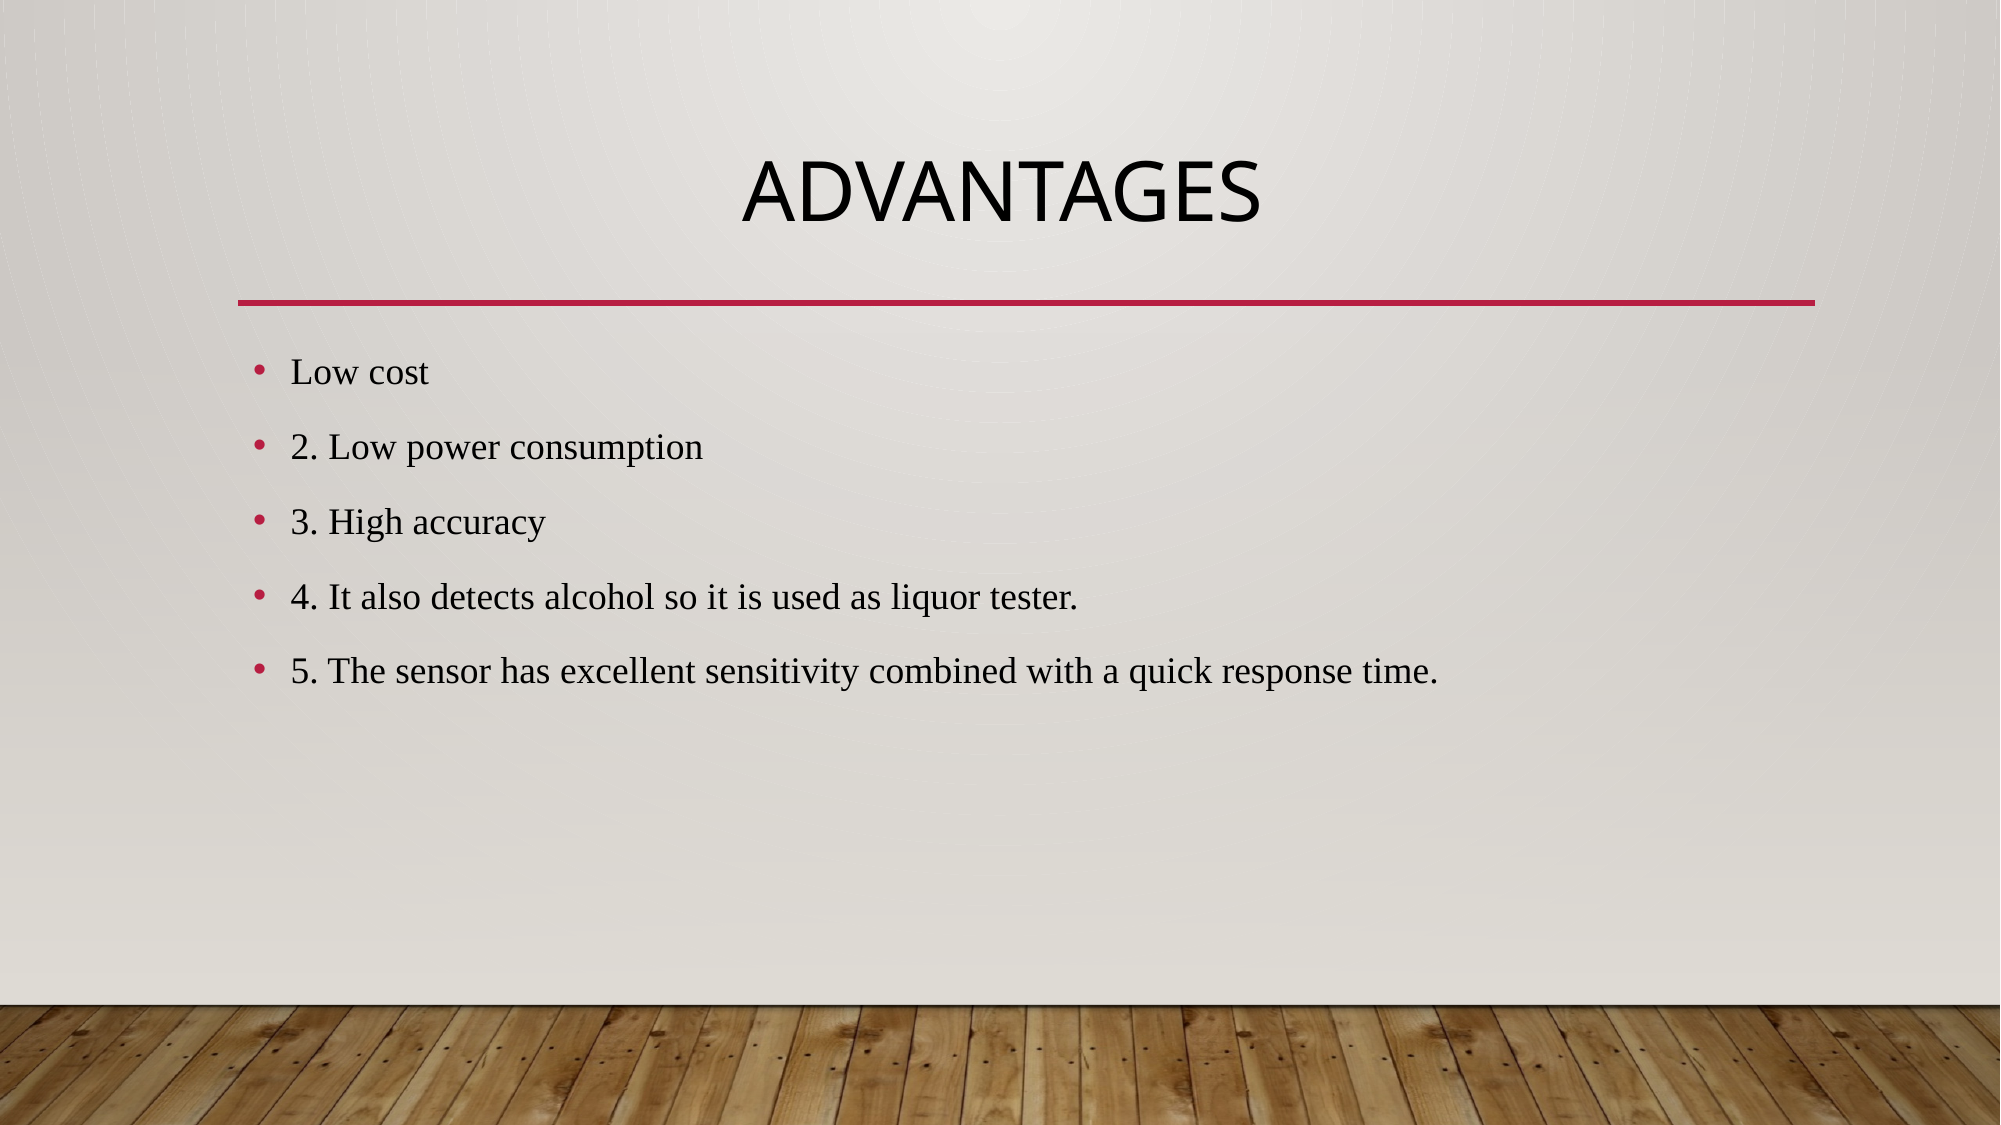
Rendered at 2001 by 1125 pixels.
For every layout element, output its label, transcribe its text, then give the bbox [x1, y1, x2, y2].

title ADVANTAGES [118, 142, 1695, 315]
picture [0, 1005, 2000, 1125]
list Low cost 2. Low power consumption 3. High accuracy 4. It also detects alcohol so it is used as liquor tester. 5. The sensor has excellent sensitivity combined with a quick response time. [238, 330, 1814, 897]
